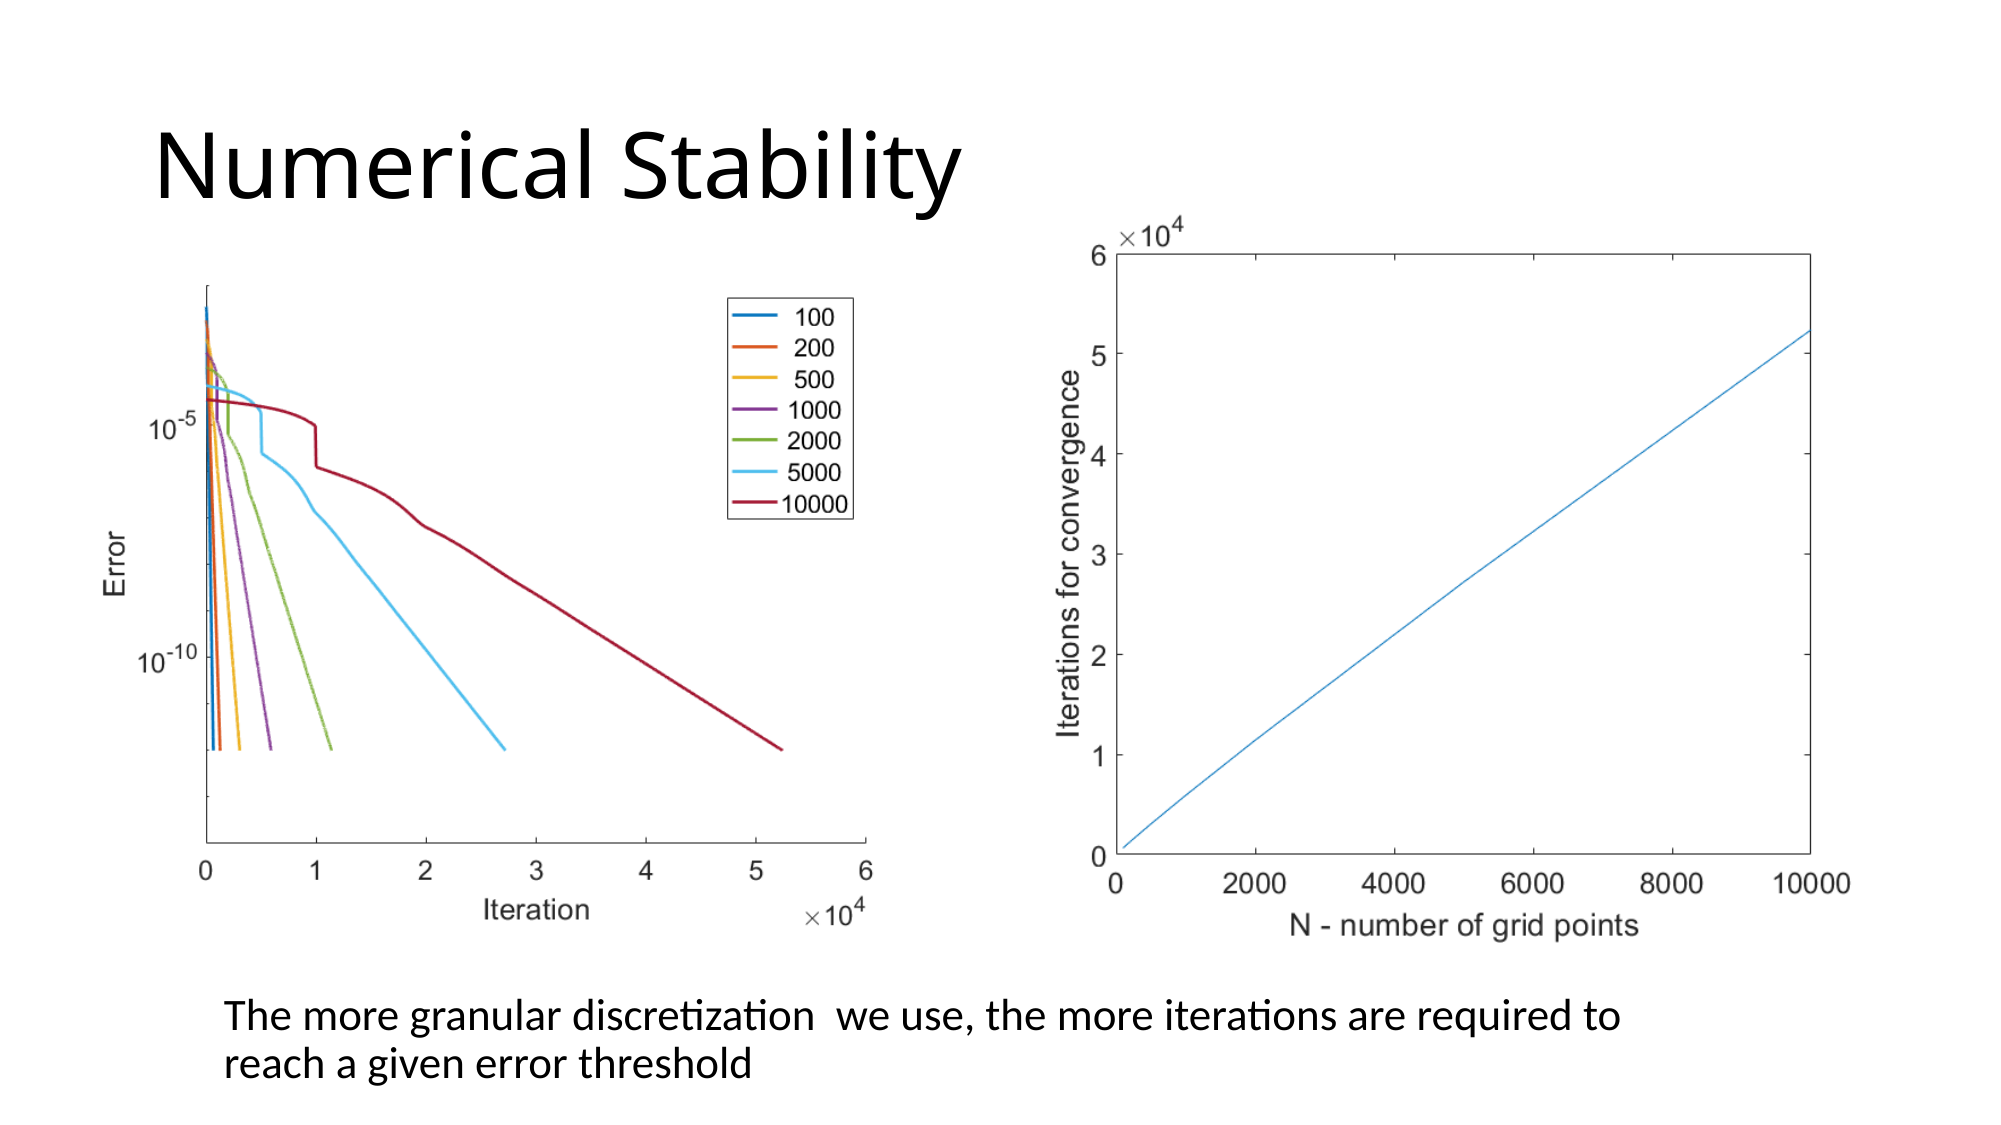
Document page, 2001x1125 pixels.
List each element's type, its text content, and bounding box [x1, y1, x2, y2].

picture [999, 198, 1897, 943]
list The more granular discretization we use, the more iterations are required to reach a given error threshold [208, 983, 1723, 1097]
title Numerical Stability [137, 59, 1863, 278]
picture [94, 233, 948, 932]
